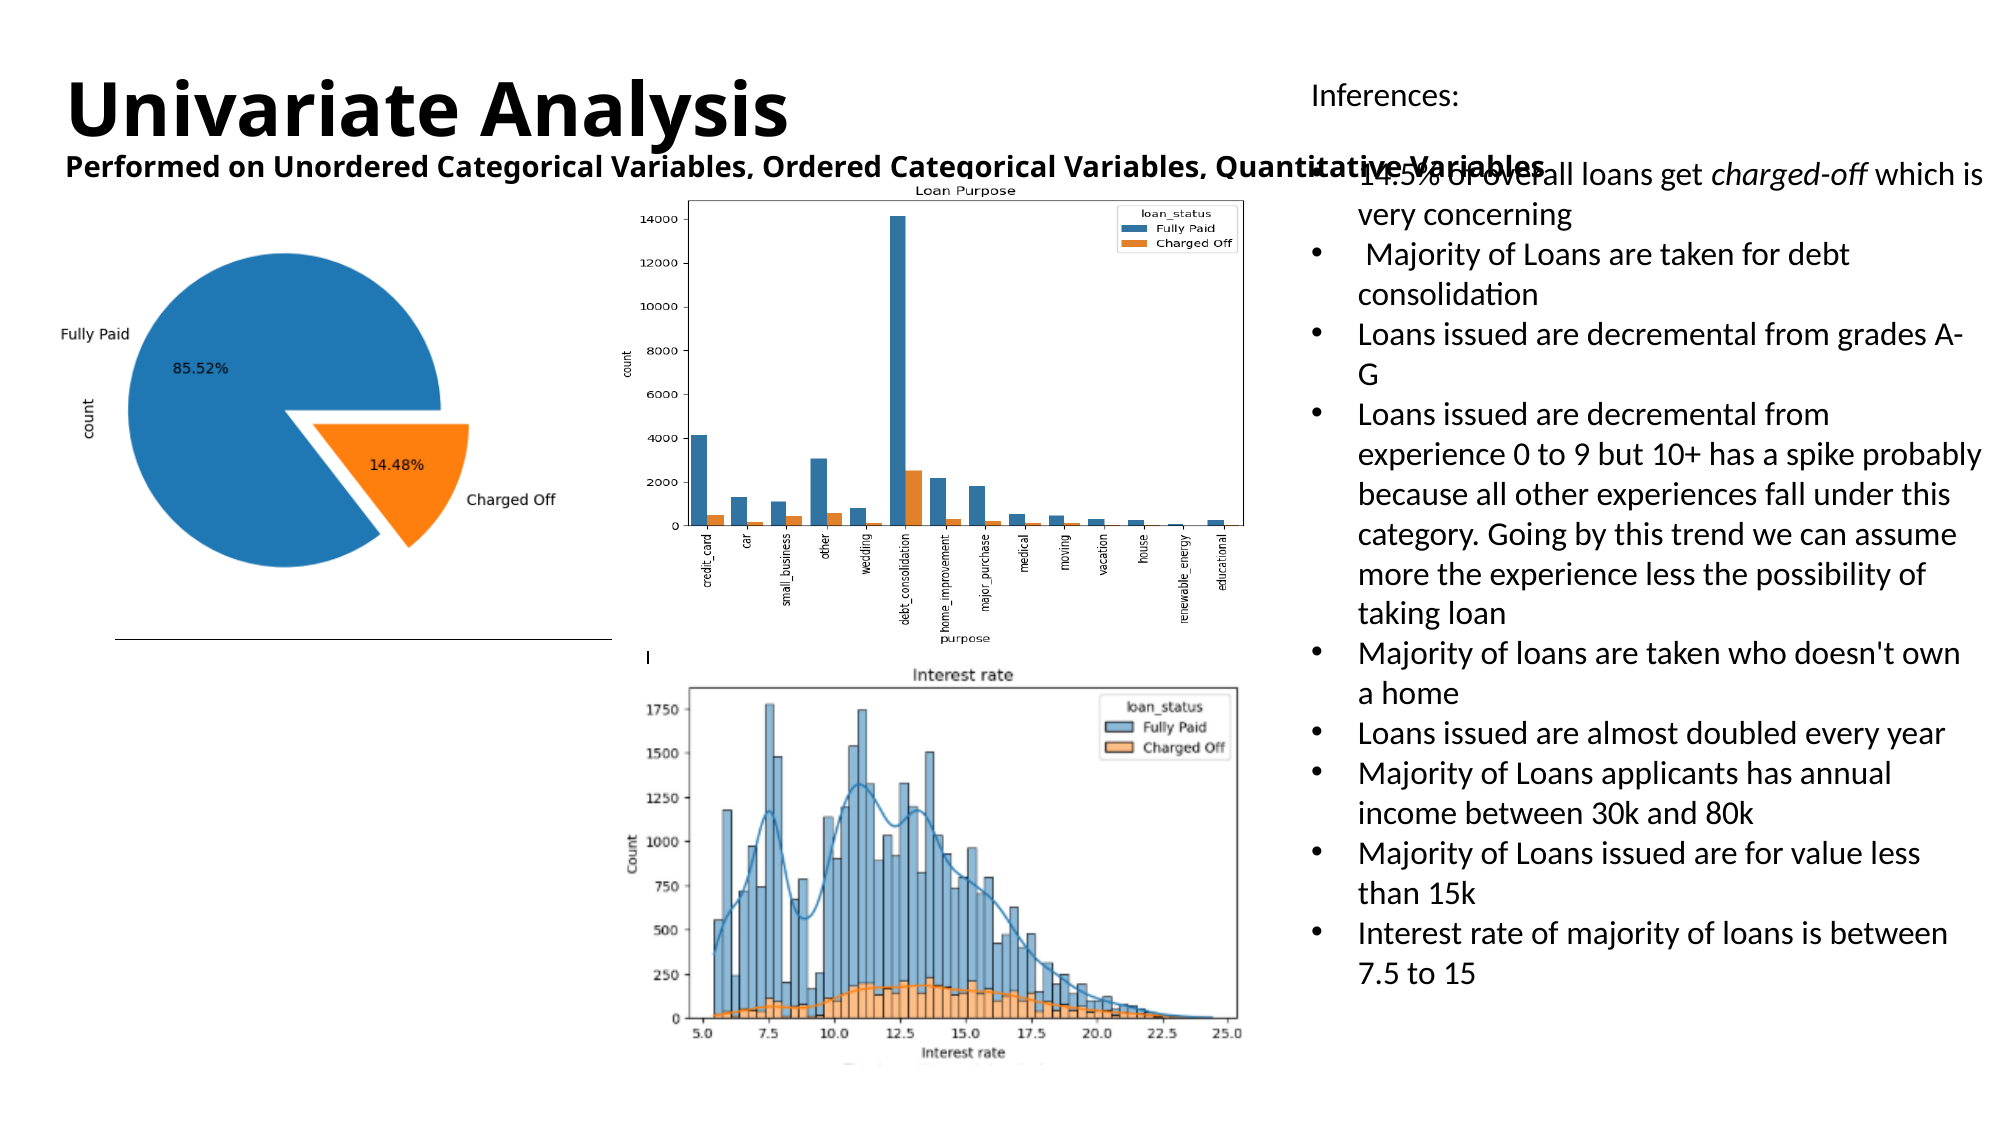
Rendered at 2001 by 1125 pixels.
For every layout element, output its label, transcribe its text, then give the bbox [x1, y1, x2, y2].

picture [50, 211, 566, 624]
picture [612, 664, 1279, 1065]
picture [612, 179, 1251, 651]
title Univariate Analysis Performed on Unordered Categorical Variables, Ordered Categorical Variables, Quantitative Variables [50, 19, 1776, 237]
text_box Inferences: 14.5% of overall loans get charged-off which is very concerning Majority of Loans are taken for debt consolidation Loans issued are decremental from grades A-G Loans issued are decremental from experience 0 to 9 but 10+ has a spike probably because all other experiences fall under this category. Going by this trend we can assume more the experience less the possibility of taking loan Majority of loans are taken who doesn't own a home Loans issued are almost doubled every year Majority of Loans applicants has annual income between 30k and 80k Majority of Loans issued are for value less than 15k Interest rate of majority of loans is between 7.5 to 15 [1296, 65, 2000, 1119]
